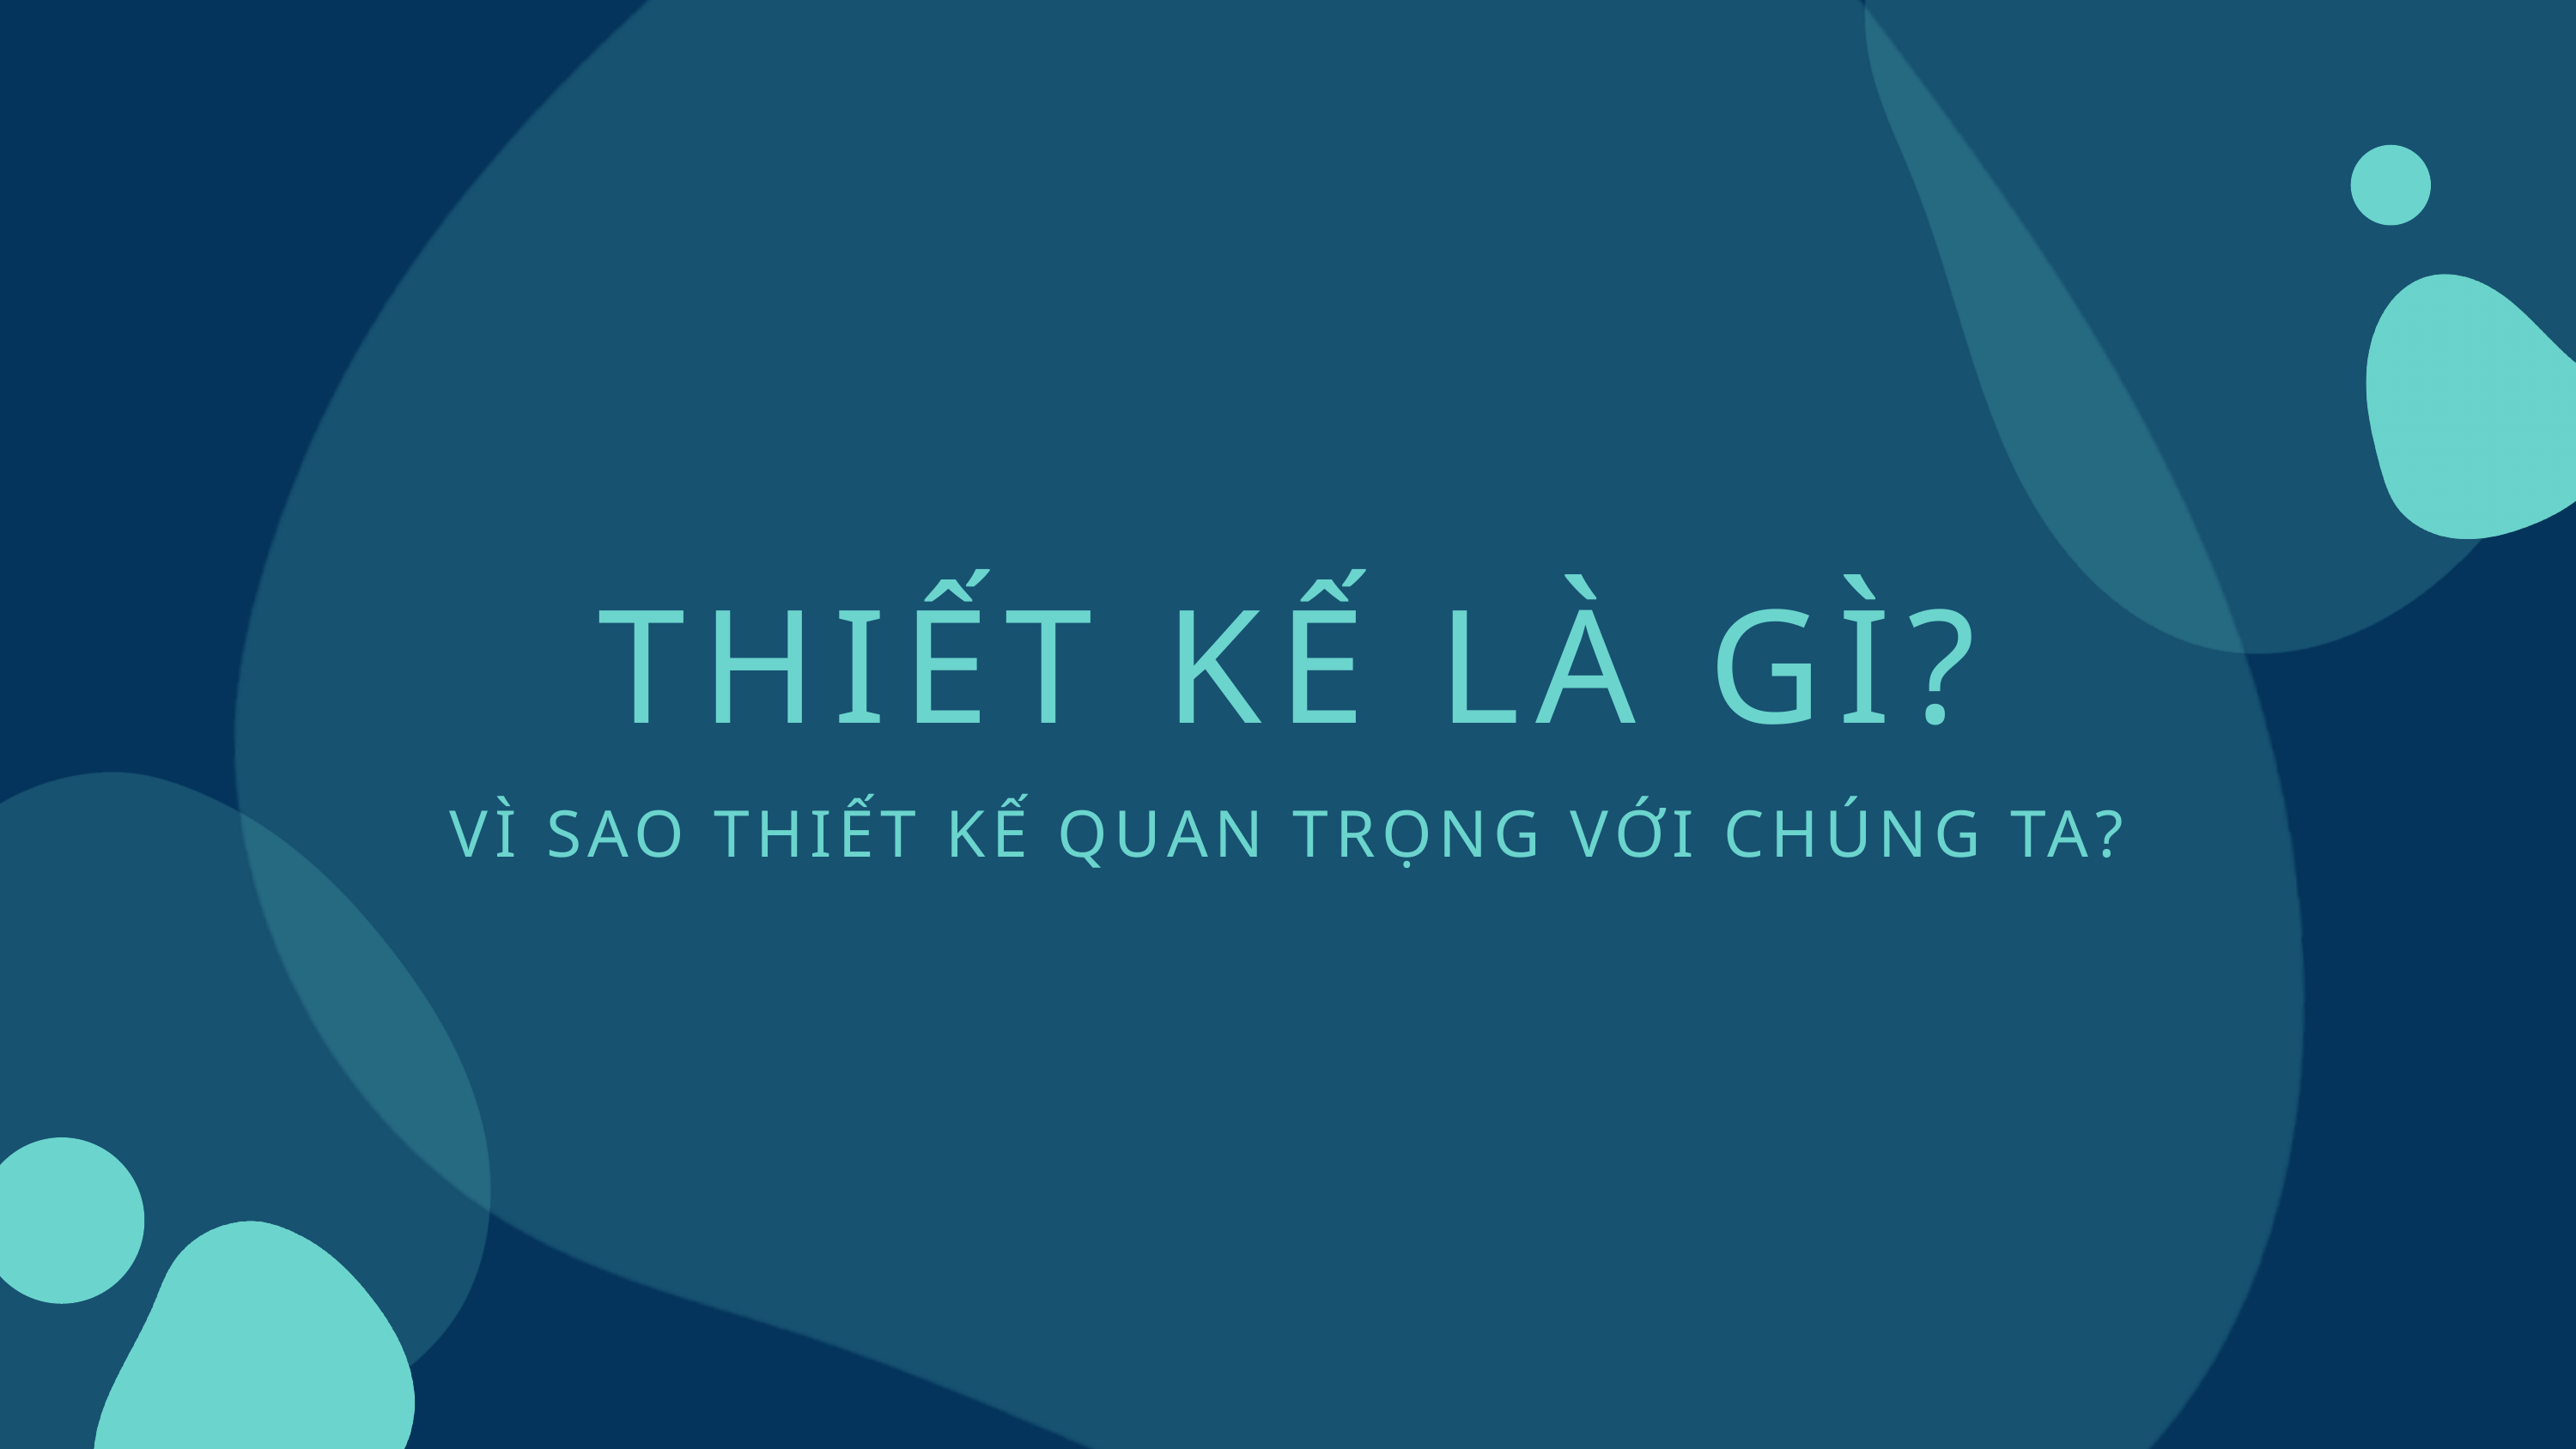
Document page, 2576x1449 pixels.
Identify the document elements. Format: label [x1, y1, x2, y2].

text_box [0, 1137, 145, 1304]
text_box [2350, 144, 2432, 226]
picture [0, 0, 2576, 1449]
text_box [375, 579, 2201, 870]
